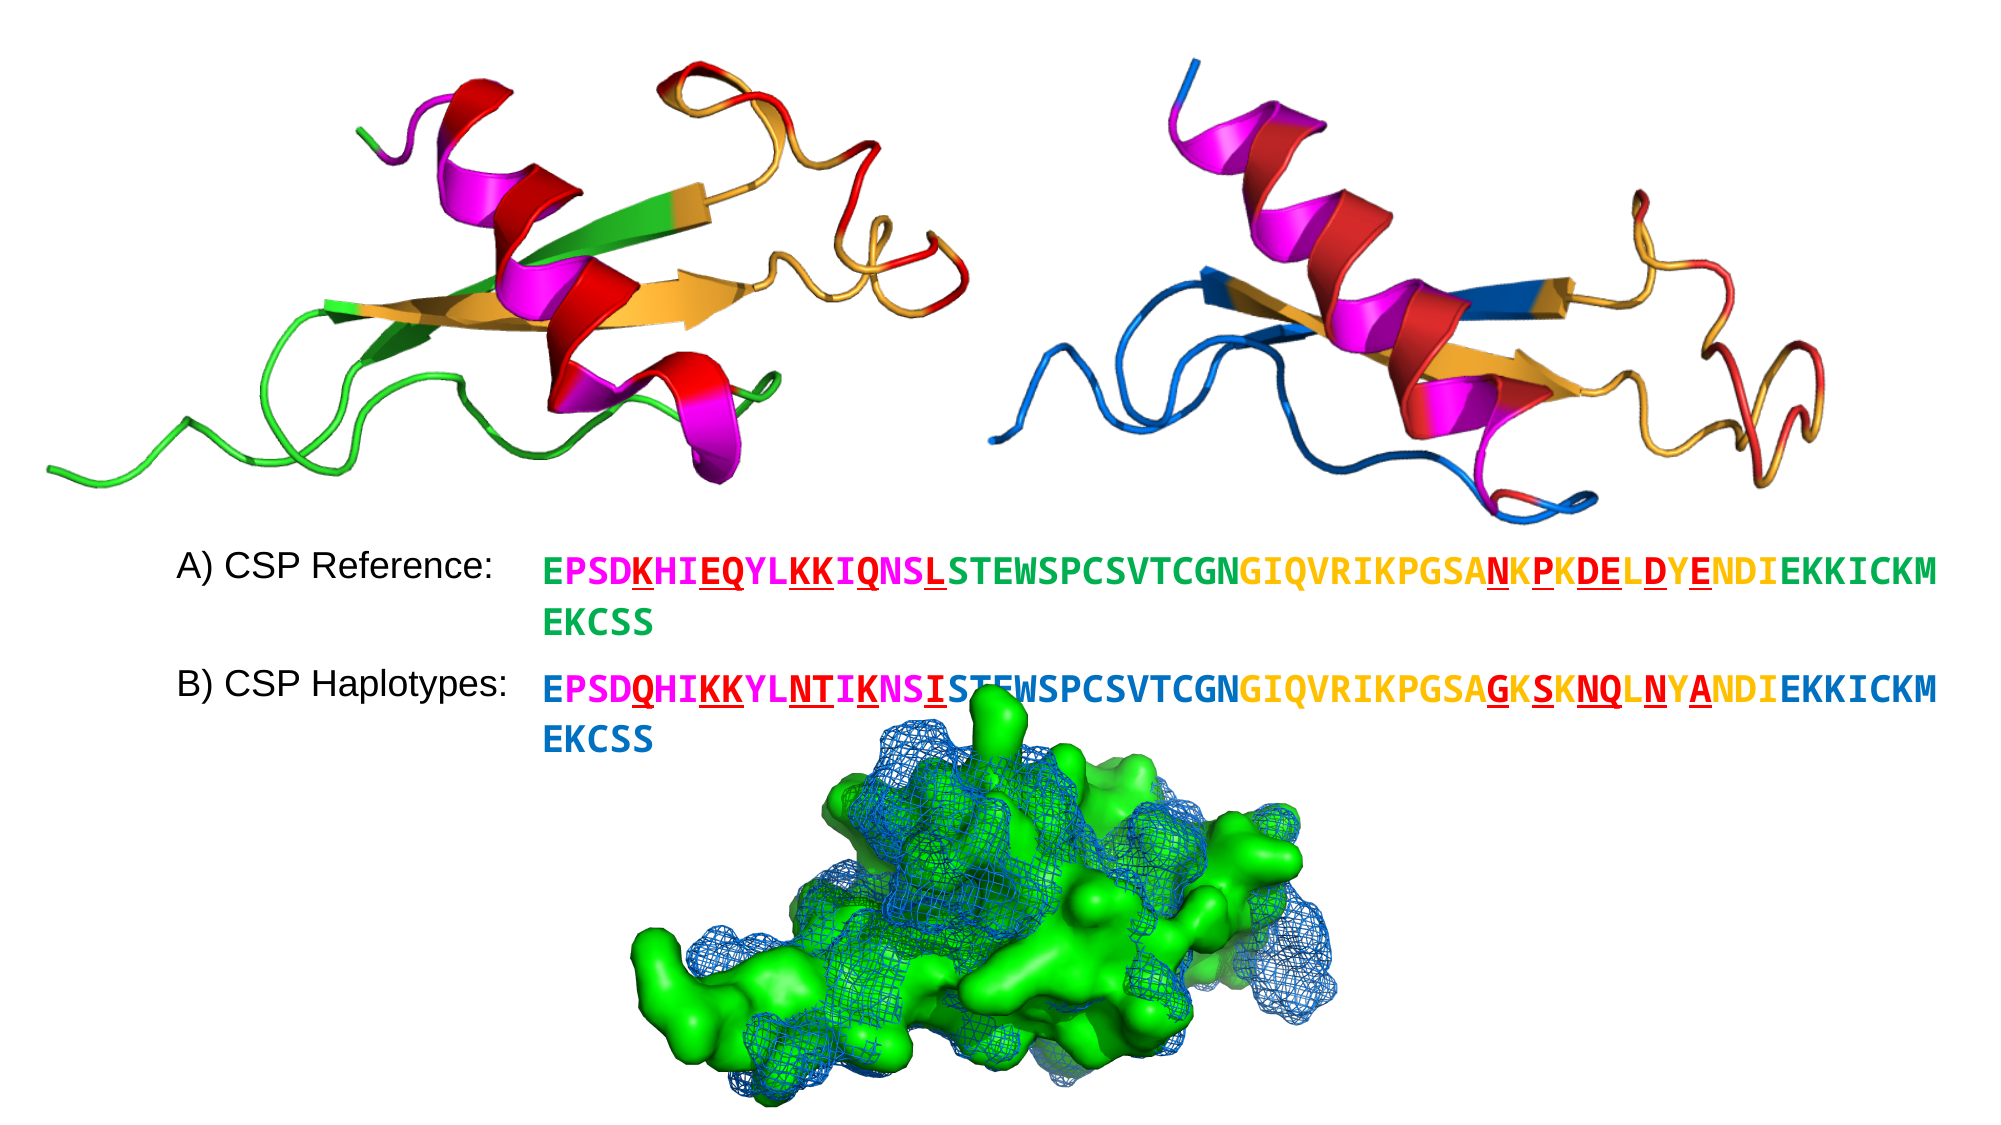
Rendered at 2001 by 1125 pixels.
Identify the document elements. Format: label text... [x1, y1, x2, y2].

picture [620, 663, 1352, 1125]
table_cell EPSDQHIKKYLNTIKNSISTEWSPCSVTCGNGIQVRIKPGSAGKSKNQLNYANDIEKKICKMEKCSS [527, 655, 1971, 772]
picture [26, 0, 1929, 664]
table_cell B) CSP Haplotypes: [161, 655, 527, 772]
table_header A) CSP Reference: [161, 537, 527, 655]
table_header EPSDKHIEQYLKKIQNSLSTEWSPCSVTCGNGIQVRIKPGSANKPKDELDYENDIEKKICKMEKCSS [1828, 537, 1971, 655]
table_header EPSDKHIEQYLKKIQNSLSTEWSPCSVTCGNGIQVRIKPGSANKPKDELDYENDIEKKICKMEKCSS [527, 537, 1781, 655]
